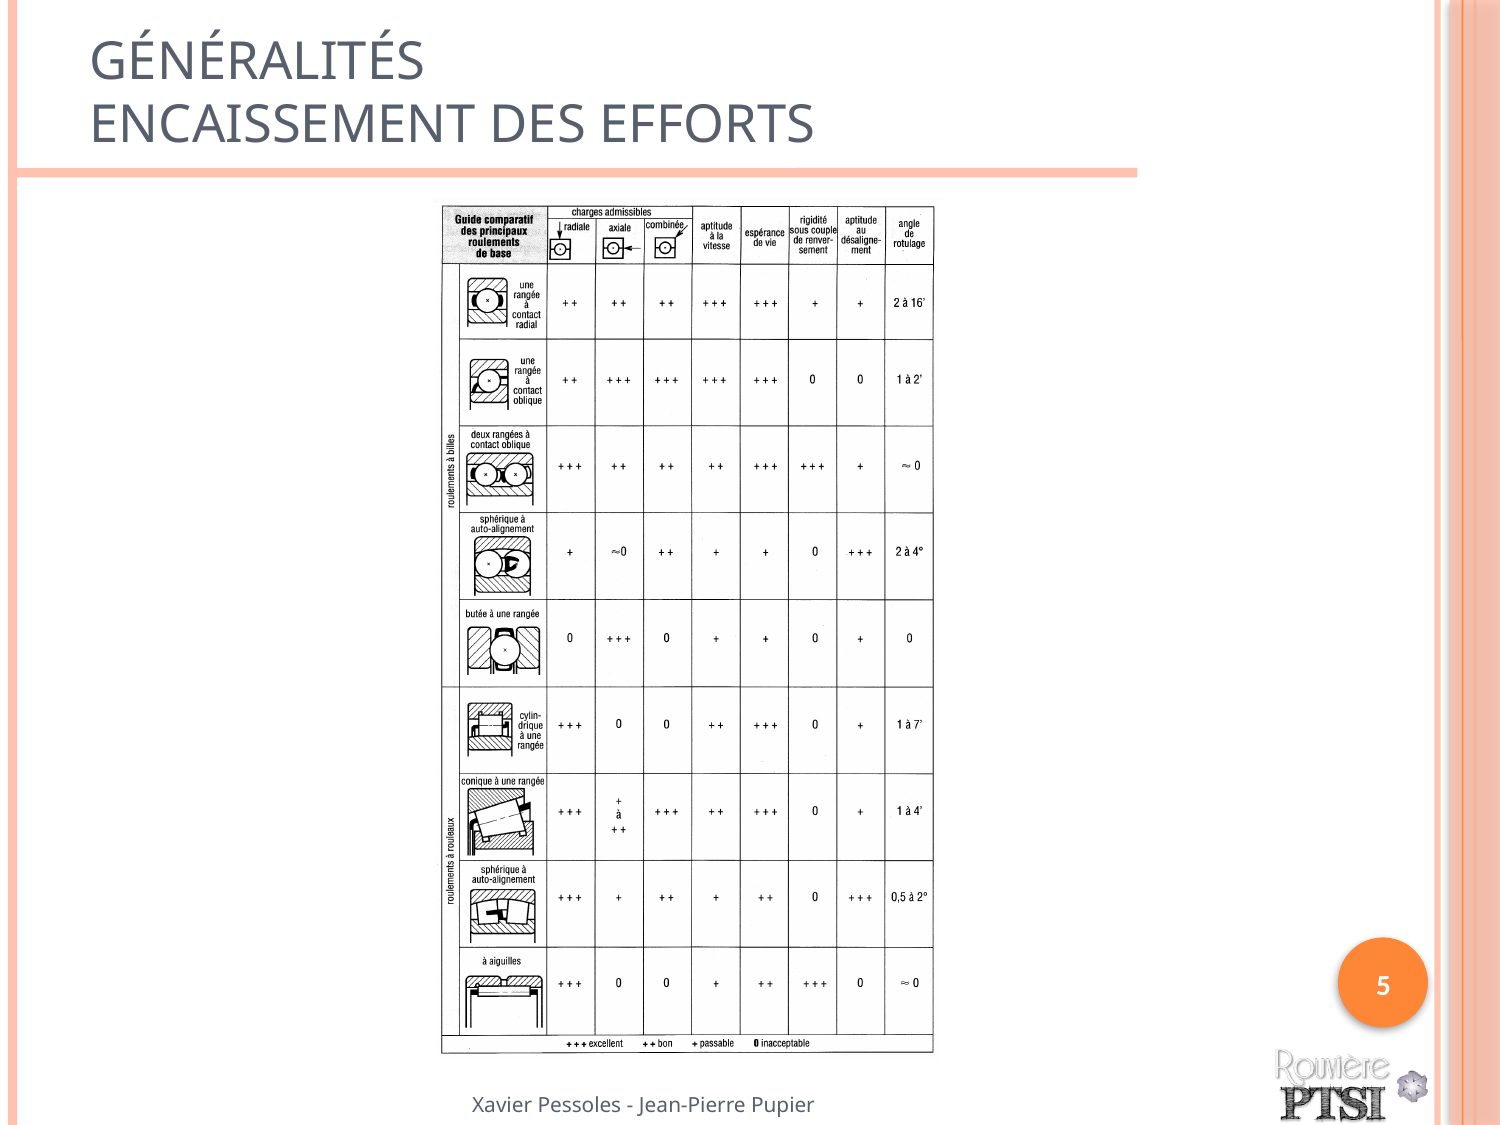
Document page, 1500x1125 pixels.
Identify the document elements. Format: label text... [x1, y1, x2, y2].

title Généralités Encaissement des efforts [75, 19, 1300, 161]
slide_number 5 [1333, 940, 1434, 1027]
picture [1274, 1048, 1428, 1125]
footer Xavier Pessoles - Jean-Pierre Pupier [12, 1086, 1275, 1125]
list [433, 195, 942, 1063]
